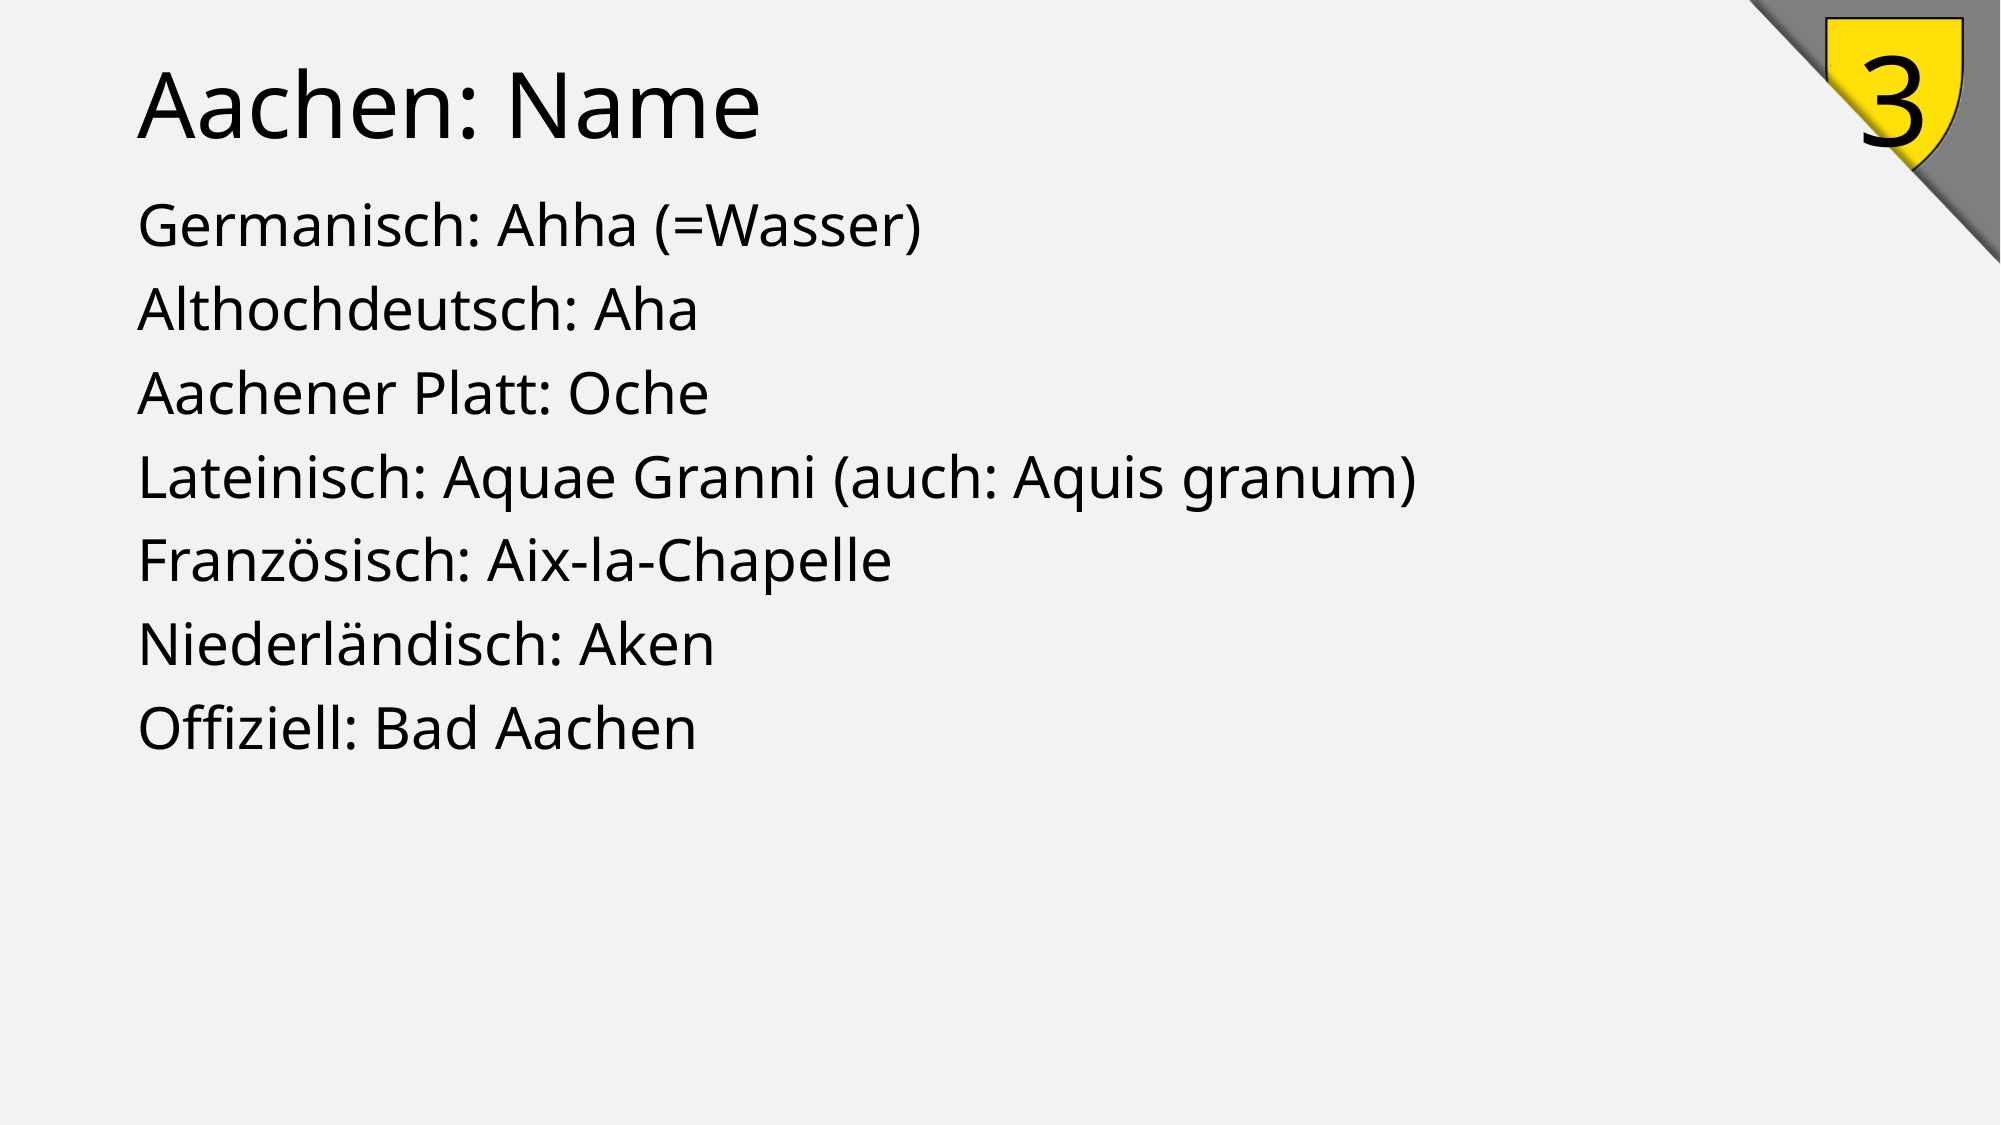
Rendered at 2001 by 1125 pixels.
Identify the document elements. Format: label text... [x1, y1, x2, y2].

list Germanisch: Ahha (=Wasser) Althochdeutsch: Aha Aachener Platt: Oche Lateinisch: Aquae Granni (auch: Aquis granum) Französisch: Aix-la-Chapelle Niederländisch: Aken Offiziell: Bad Aachen [137, 196, 1863, 1083]
picture [1743, 0, 2001, 270]
title Aachen: Name [137, 59, 1863, 173]
